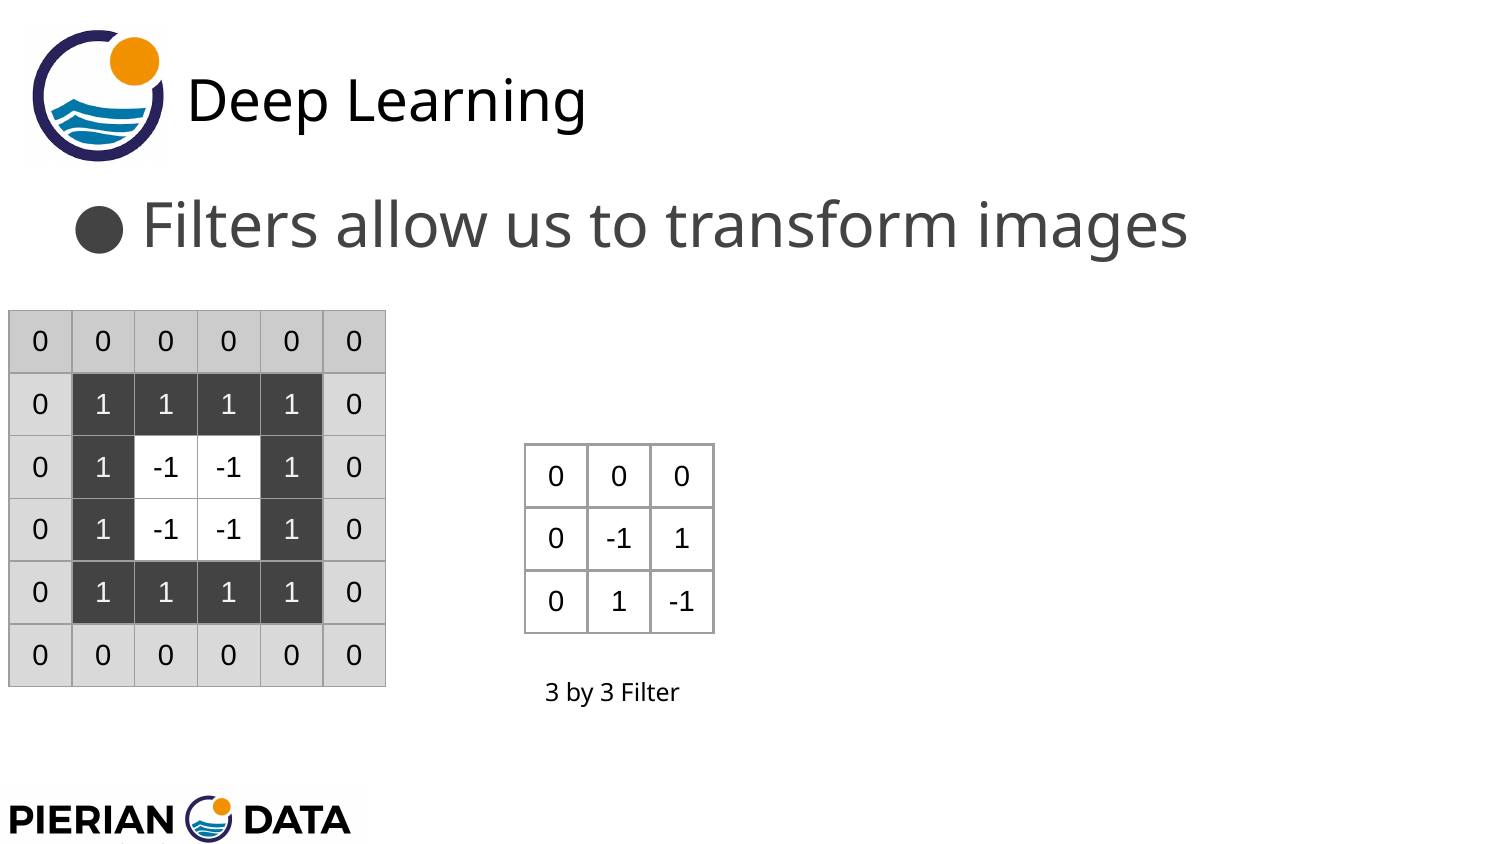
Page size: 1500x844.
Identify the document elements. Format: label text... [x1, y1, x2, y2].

table_cell -1 [135, 499, 197, 560]
table_cell 1 [73, 499, 134, 560]
table_cell 0 [10, 562, 71, 623]
table_cell 0 [135, 625, 197, 686]
table_cell 1 [198, 562, 260, 623]
table_cell 0 [198, 625, 260, 686]
table_header 0 [652, 446, 712, 506]
table_cell 0 [526, 509, 586, 569]
table_cell 0 [10, 625, 71, 686]
text_box 3 by 3 Filter [511, 661, 727, 727]
table_cell 1 [135, 374, 197, 435]
table_cell 0 [324, 625, 385, 686]
table_cell -1 [198, 436, 260, 498]
list Filters allow us to transform images [51, 158, 1449, 261]
table_cell 0 [324, 374, 385, 435]
picture [24, 24, 172, 167]
table_cell -1 [652, 572, 712, 632]
table_header 0 [589, 446, 649, 506]
table_cell 0 [73, 625, 134, 686]
table_cell 0 [10, 436, 71, 498]
table_cell 1 [589, 572, 649, 632]
table_cell 0 [324, 562, 385, 623]
table_cell 1 [261, 436, 322, 498]
table_cell 1 [261, 499, 322, 560]
table_cell 0 [10, 499, 71, 560]
table_cell 1 [652, 509, 712, 569]
table_cell 0 [261, 625, 322, 686]
table_header 0 [10, 311, 71, 372]
table_cell 0 [324, 436, 385, 498]
table_header 0 [261, 311, 322, 372]
table_cell 1 [261, 374, 322, 435]
table_cell 0 [526, 572, 586, 632]
table_cell 1 [261, 562, 322, 623]
picture [0, 787, 368, 844]
table_header 0 [135, 311, 197, 372]
table_cell 0 [10, 374, 71, 435]
table_cell 1 [73, 374, 134, 435]
table_header 0 [198, 311, 260, 372]
table_cell -1 [135, 436, 197, 498]
table_header 0 [73, 311, 134, 372]
table_header 0 [324, 311, 385, 372]
table_cell 1 [198, 374, 260, 435]
table_cell -1 [589, 509, 649, 569]
title Deep Learning [176, 48, 1449, 143]
table_header 0 [526, 446, 586, 506]
table_cell -1 [198, 499, 260, 560]
table_cell 1 [73, 562, 134, 623]
table_cell 0 [324, 499, 385, 560]
table_cell 1 [73, 436, 134, 498]
table_cell 1 [135, 562, 197, 623]
